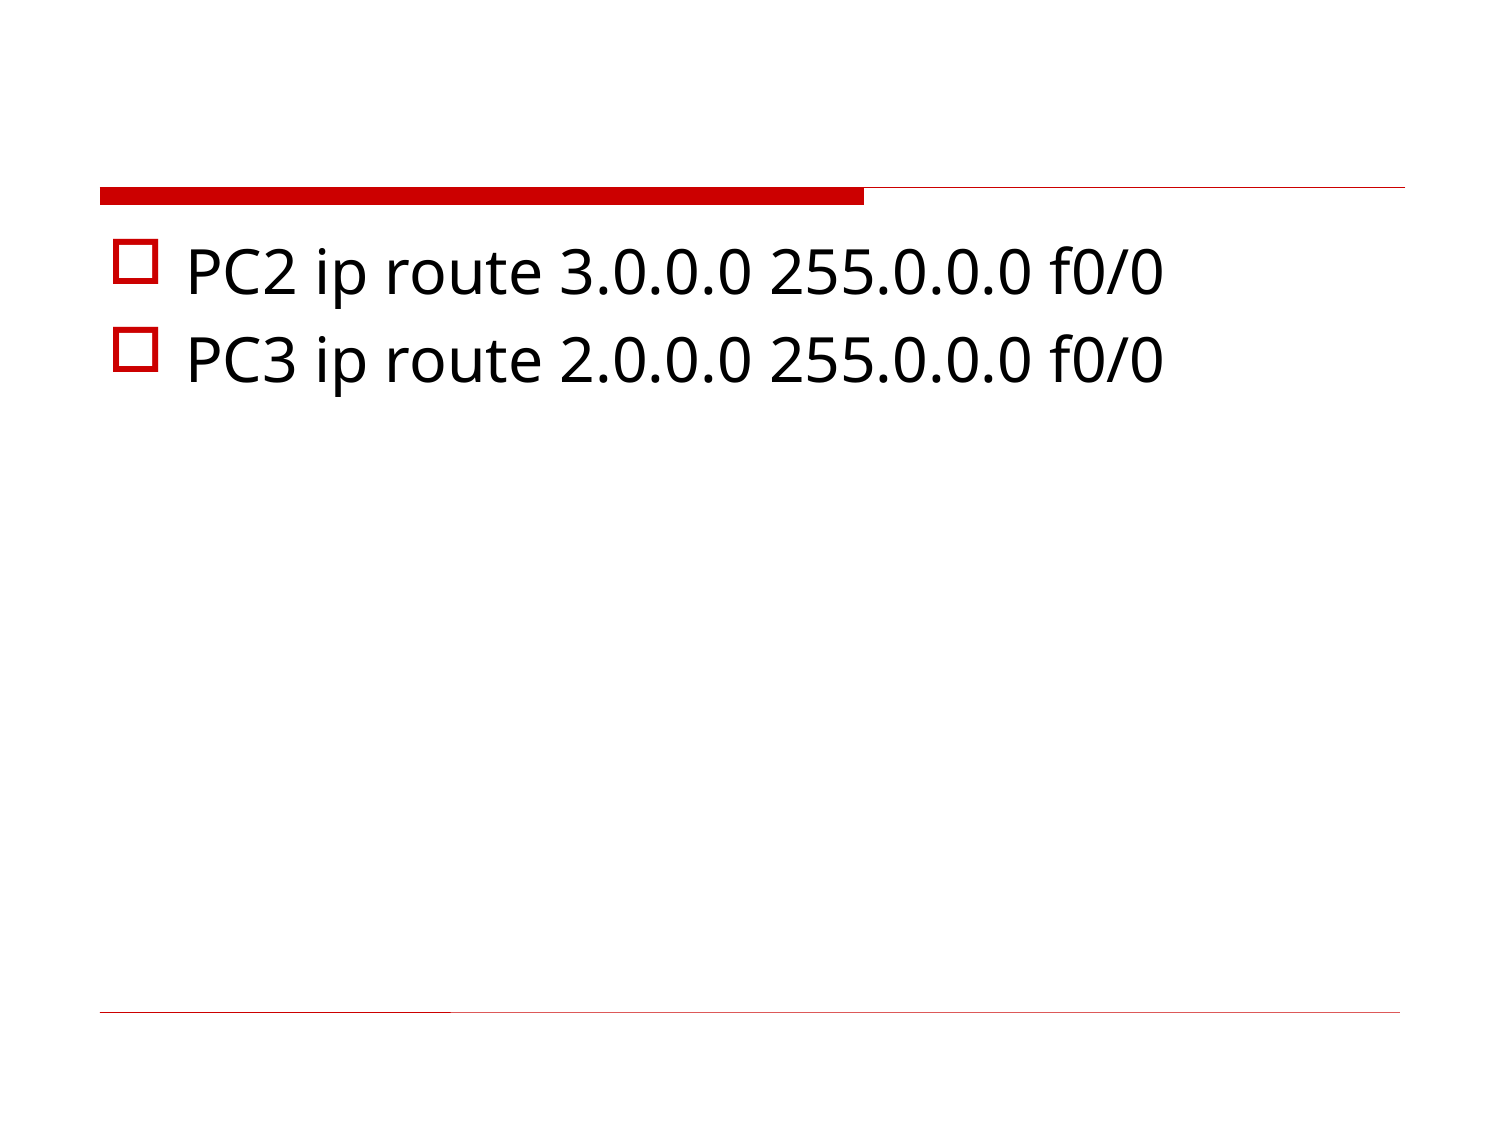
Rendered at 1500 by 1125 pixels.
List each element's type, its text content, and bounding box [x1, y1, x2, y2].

list PC2 ip route 3.0.0.0 255.0.0.0 f0/0 PC3 ip route 2.0.0.0 255.0.0.0 f0/0 [92, 224, 1406, 988]
